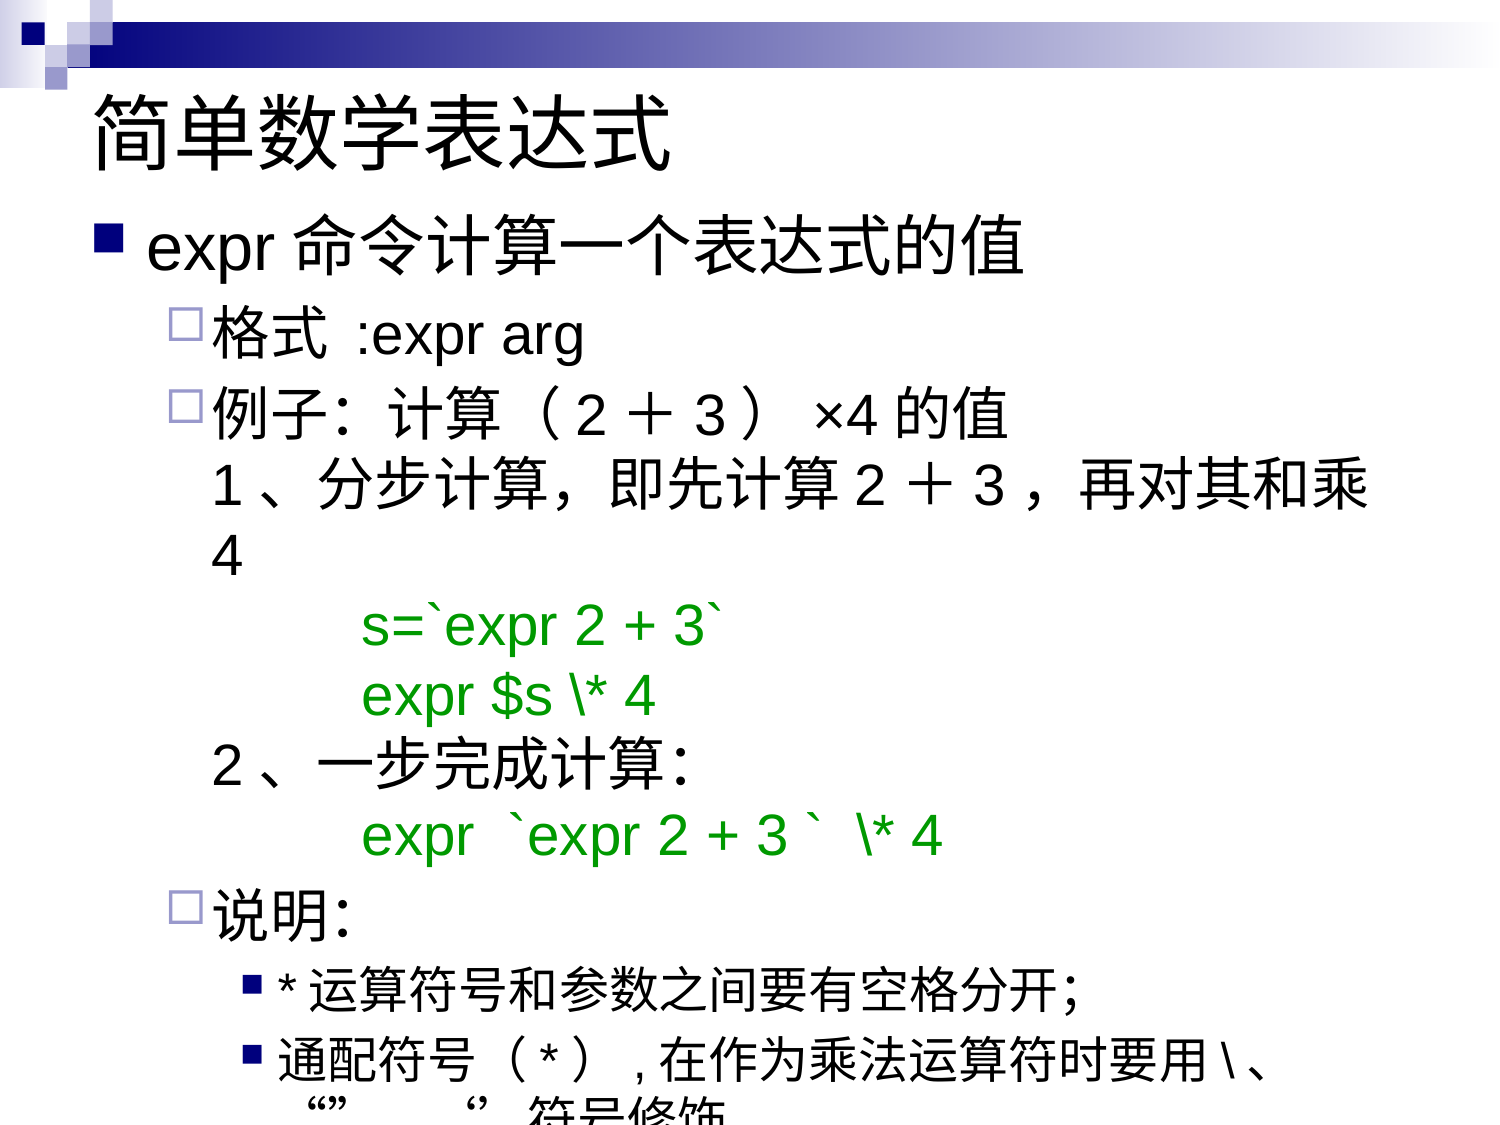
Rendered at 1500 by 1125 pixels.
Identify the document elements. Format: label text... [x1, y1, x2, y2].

title 简单数学表达式 [75, 19, 1425, 196]
list expr命令计算一个表达式的值 格式 :expr arg 例子：计算（2＋3）×4的值 1、分步计算，即先计算2＋3，再对其和乘4 s=`expr 2 + 3` expr $s \* 4 2、一步完成计算： expr `expr 2 + 3 ` \* 4 说明： *运算符号和参数之间要有空格分开； 通配符号（*）,在作为乘法运算符时要用\、“”、‘’符号修饰 [75, 196, 1425, 835]
